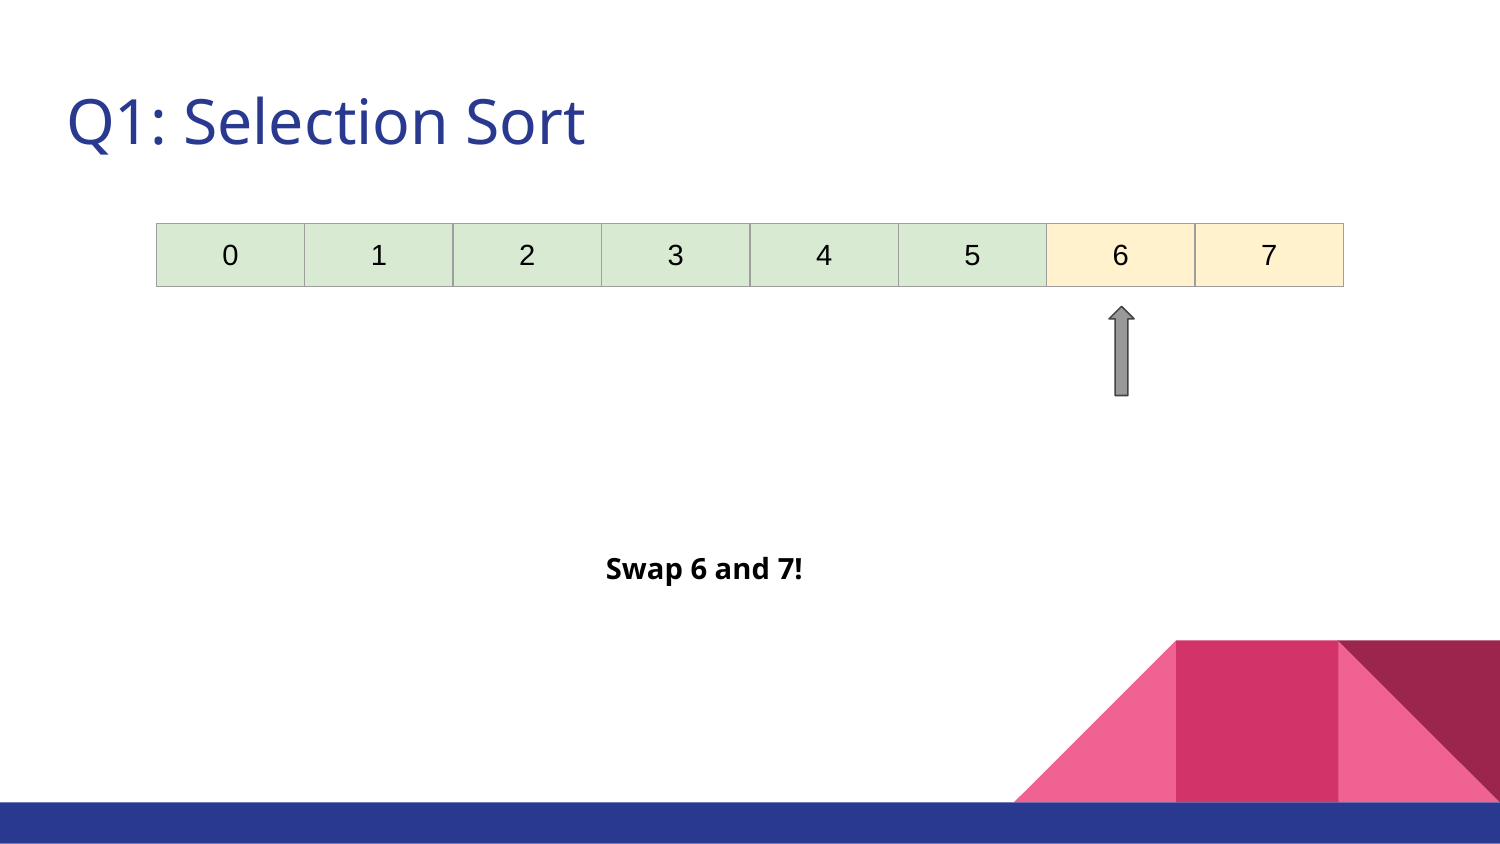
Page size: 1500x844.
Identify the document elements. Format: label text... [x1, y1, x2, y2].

text_box Swap 6 and 7! [313, 534, 1096, 625]
table_header 5 [899, 224, 1046, 286]
table_header 7 [1196, 224, 1343, 286]
text_box [1108, 306, 1135, 396]
title Q1: Selection Sort [51, 67, 1449, 167]
table_header 0 [157, 224, 304, 286]
table_header 3 [602, 224, 749, 286]
table_header 4 [751, 224, 898, 286]
table_header 6 [1047, 224, 1194, 286]
table_header 2 [454, 224, 601, 286]
table_header 1 [305, 224, 452, 286]
